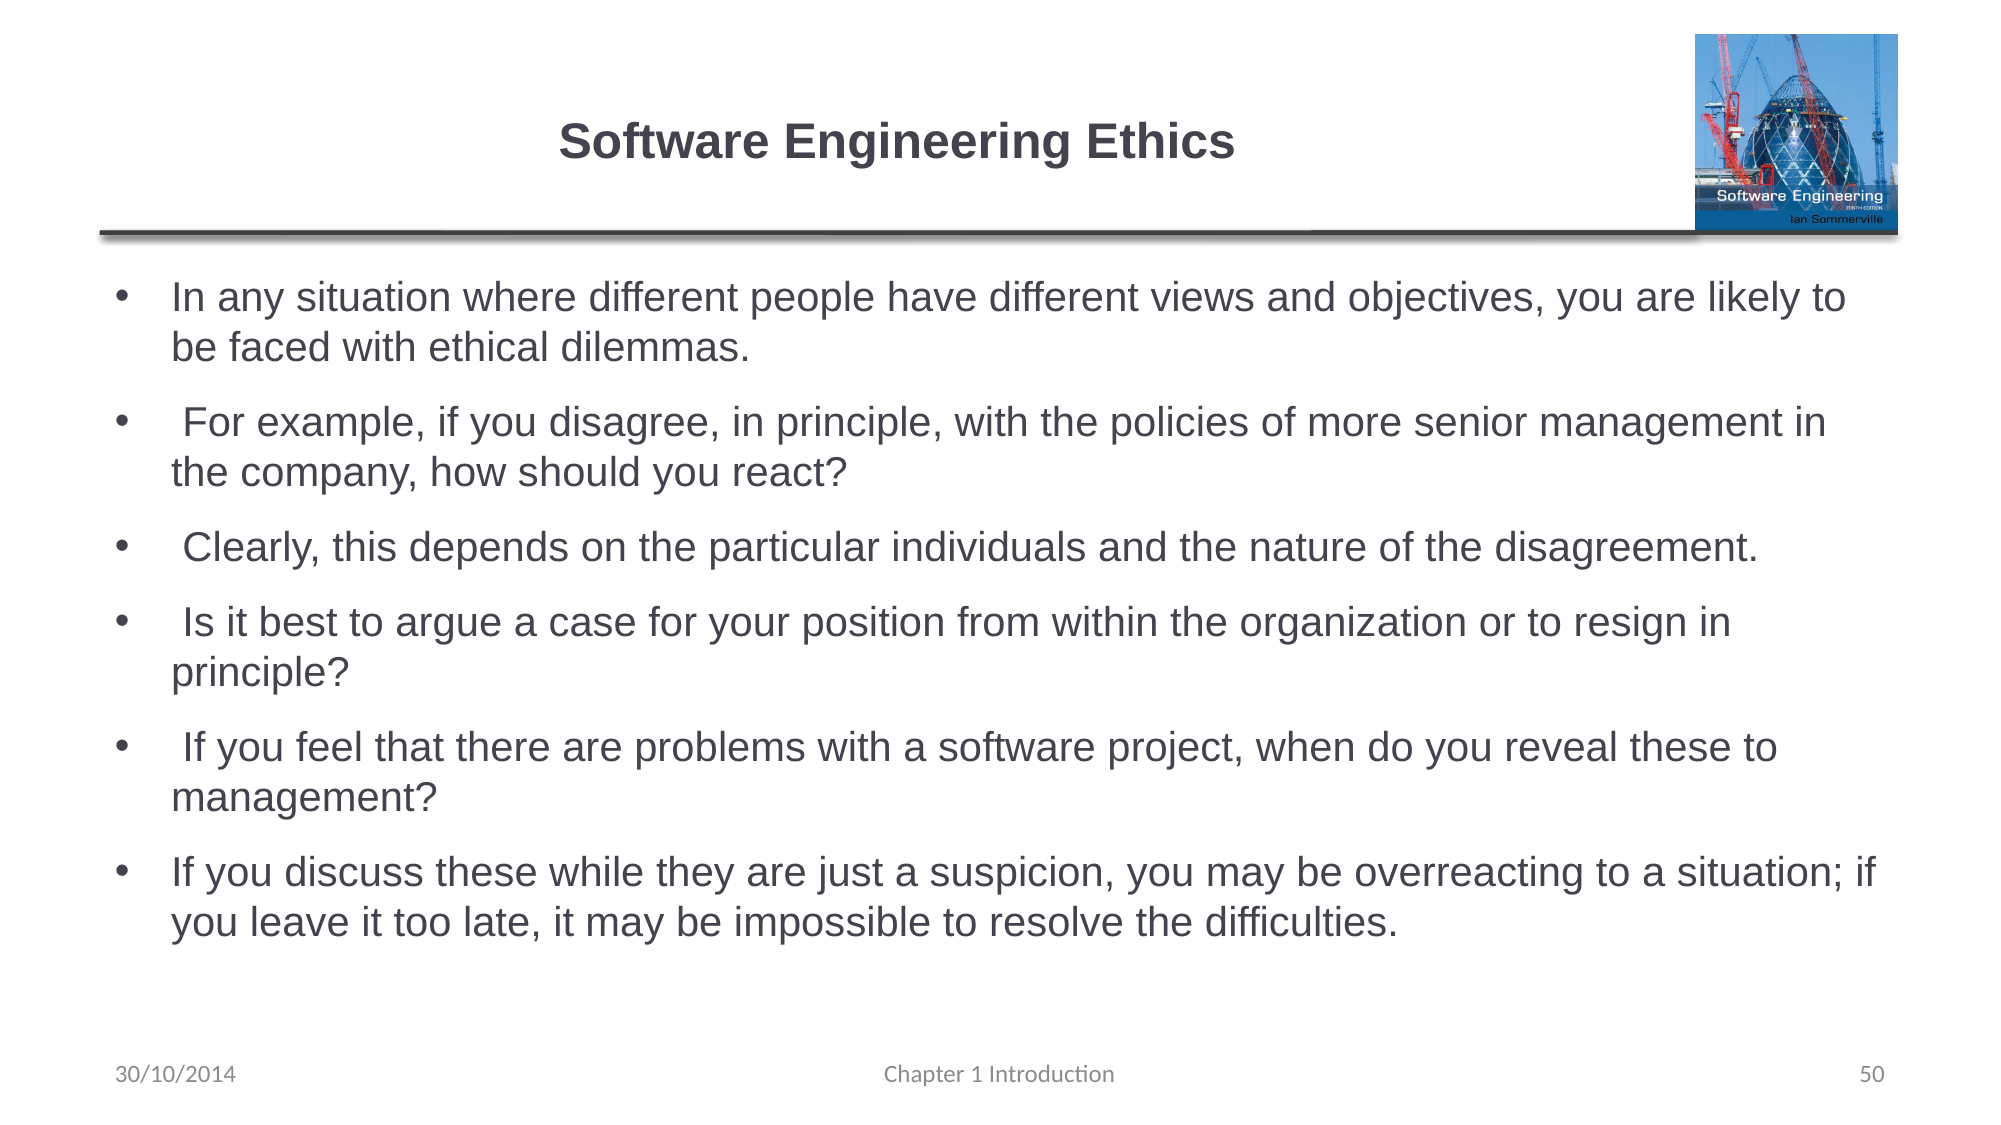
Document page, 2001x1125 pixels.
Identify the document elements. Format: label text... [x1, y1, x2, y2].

title Software Engineering Ethics [99, 44, 1696, 233]
picture [1695, 34, 1898, 230]
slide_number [99, 1042, 567, 1103]
footer Chapter 1 Introduction [683, 1042, 1317, 1103]
slide_number 50 [1433, 1042, 1900, 1103]
list In any situation where different people have different views and objectives, you are likely to be faced with ethical dilemmas. For example, if you disagree, in principle, with the policies of more senior management in the company, how should you react? Clearly, this depends on the particular individuals and the nature of the disagreement. Is it best to argue a case for your position from within the organization or to resign in principle? If you feel that there are problems with a software project, when do you reveal these to management? If you discuss these while they are just a suspicion, you may be overreacting to a situation; if you leave it too late, it may be impossible to resolve the difficulties. [99, 262, 1900, 1005]
